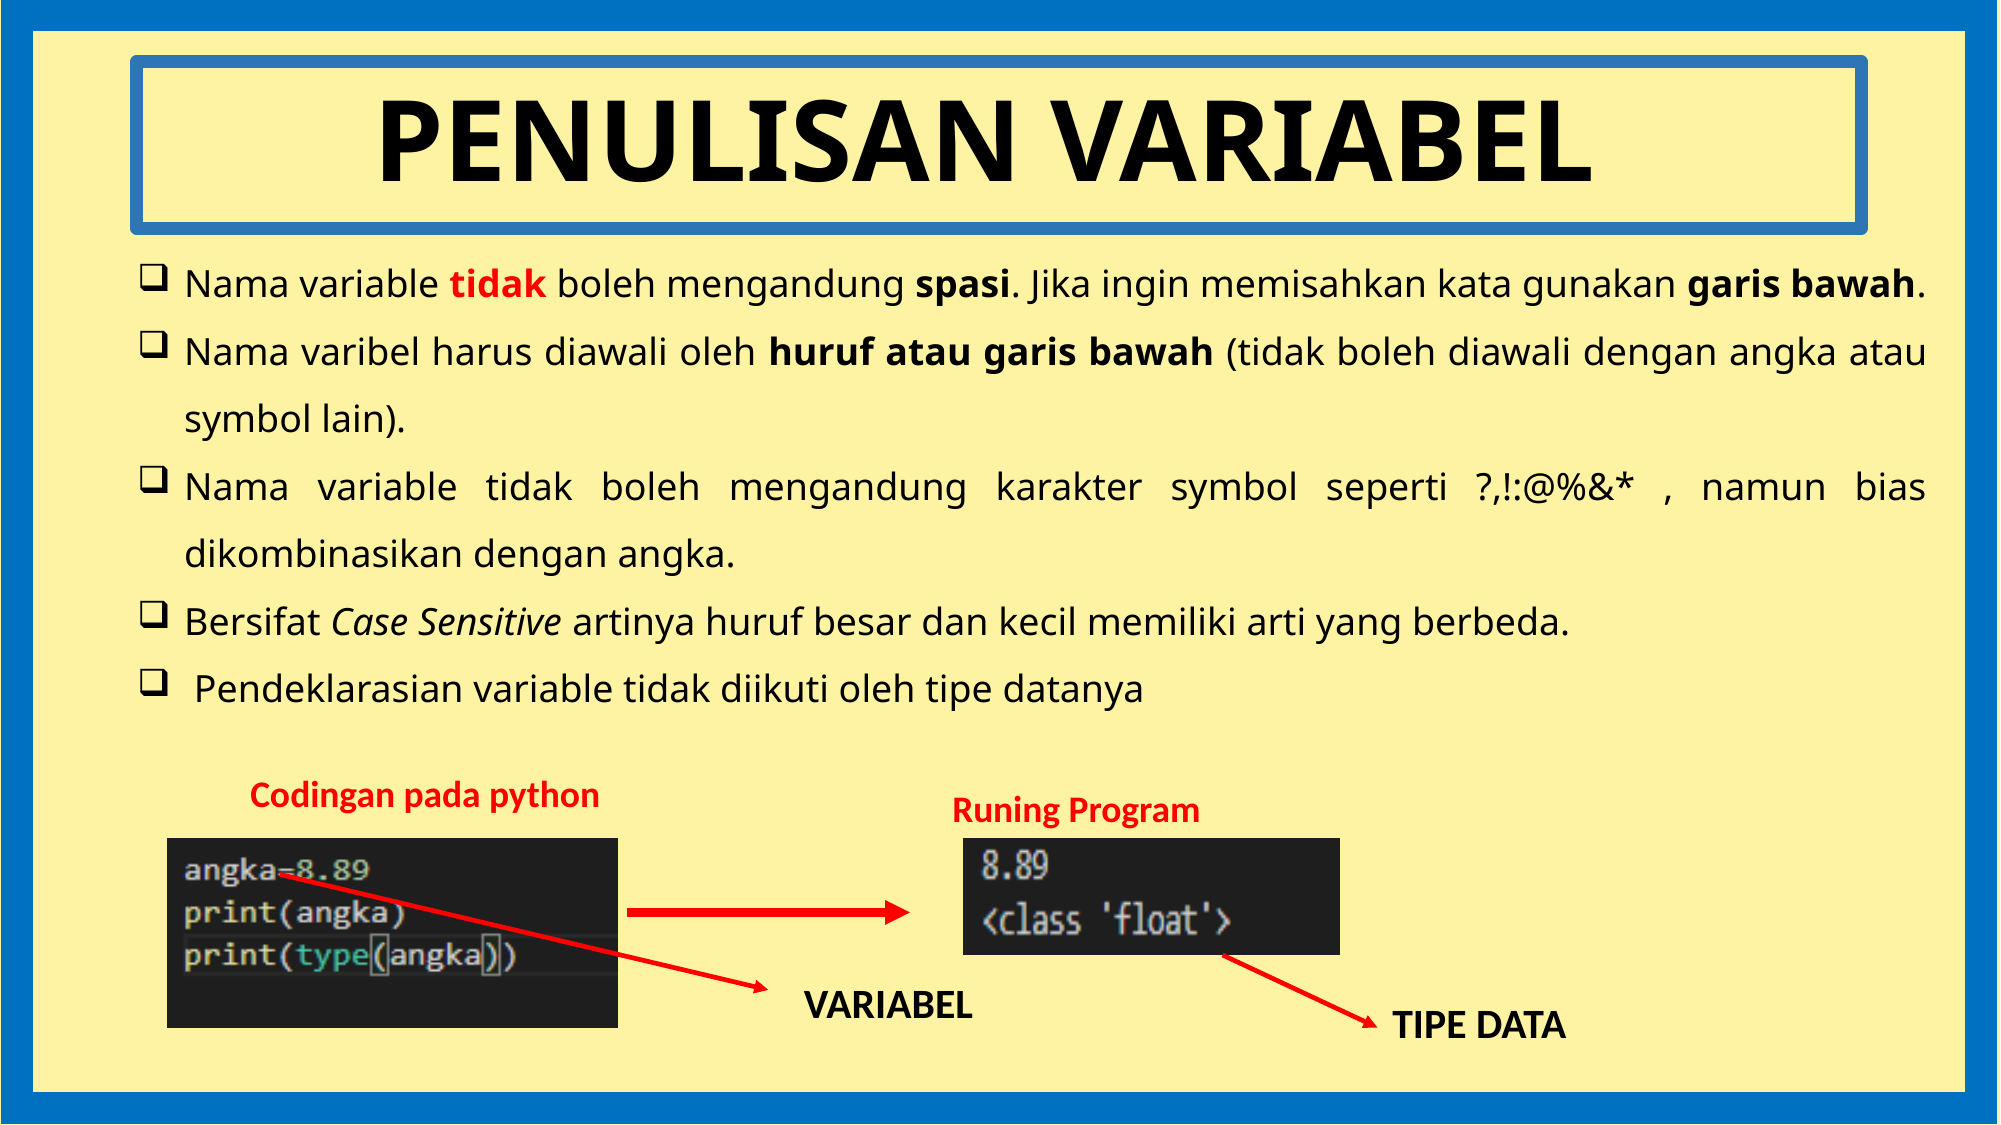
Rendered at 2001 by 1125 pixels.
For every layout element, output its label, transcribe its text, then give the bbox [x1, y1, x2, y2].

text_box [279, 874, 769, 990]
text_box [1222, 954, 1378, 1028]
text_box [16, 15, 1982, 1109]
picture [167, 838, 618, 1028]
text_box Codingan pada python [235, 762, 616, 822]
text_box Runing Program [937, 777, 1378, 838]
text_box TIPE DATA [1377, 989, 1818, 1055]
text_box VARIABEL [789, 969, 1230, 1035]
text_box PENULISAN VARIABEL [136, 61, 1862, 229]
picture [963, 838, 1340, 955]
